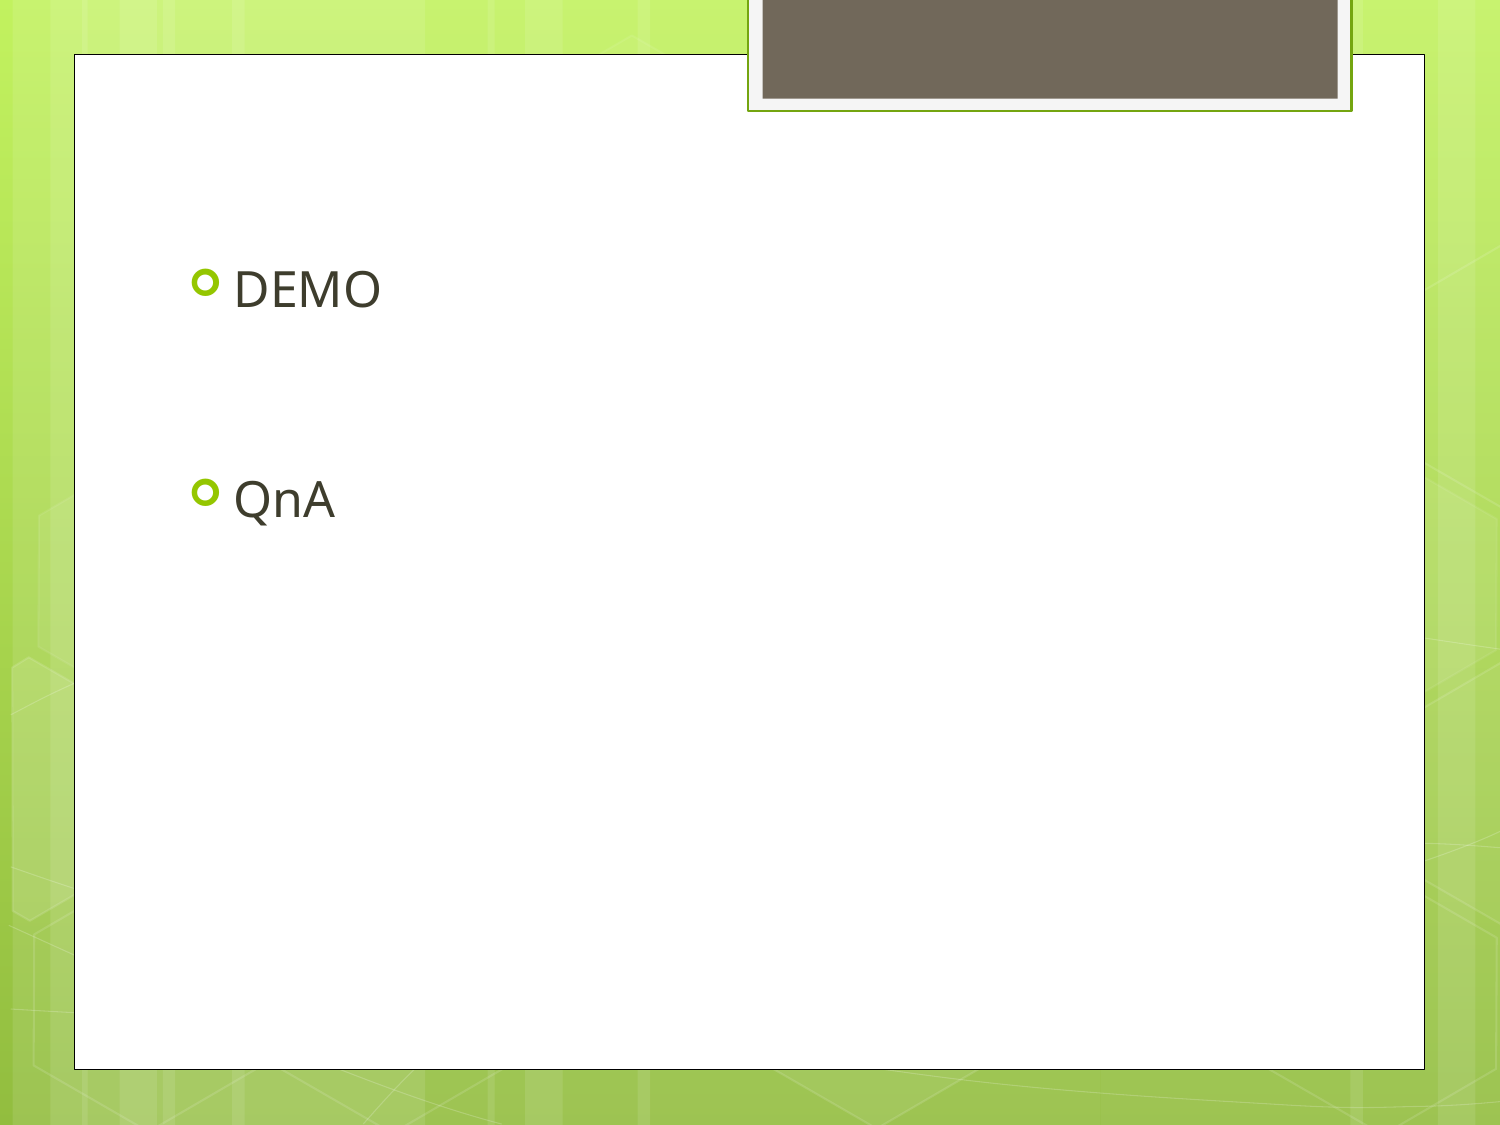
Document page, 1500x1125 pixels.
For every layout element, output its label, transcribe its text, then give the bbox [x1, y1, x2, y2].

list DEMO QnA [162, 249, 1275, 826]
